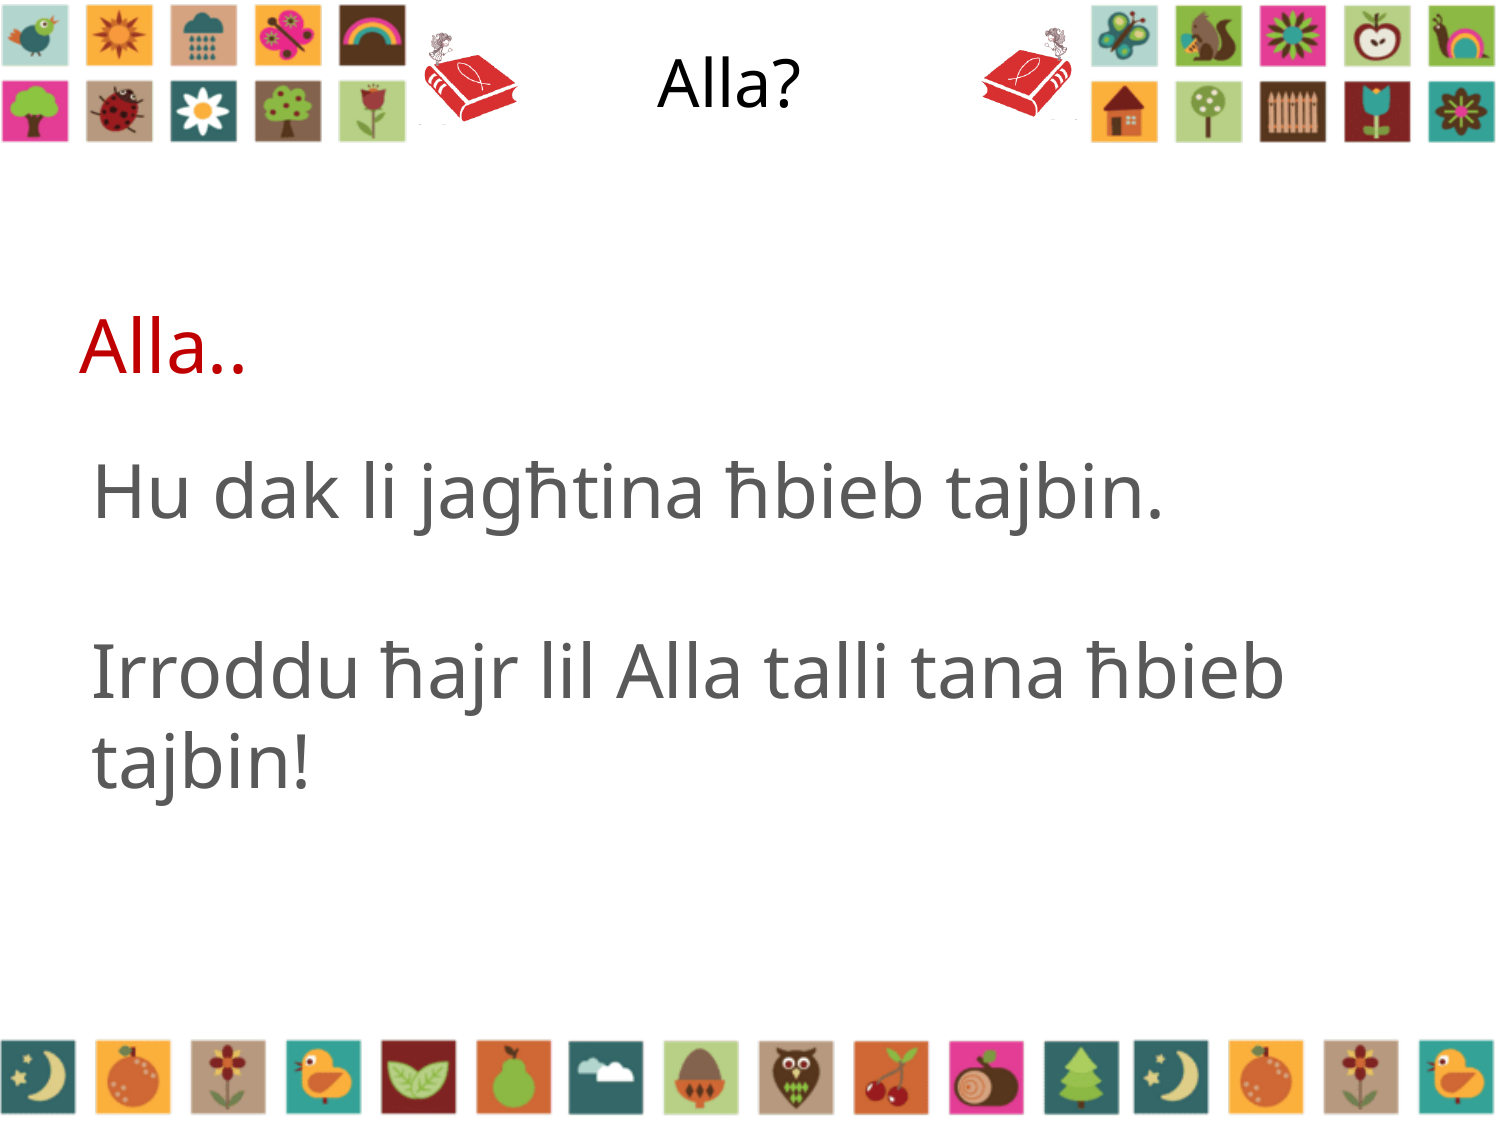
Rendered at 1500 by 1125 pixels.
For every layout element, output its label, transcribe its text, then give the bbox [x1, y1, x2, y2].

picture [950, 3, 1500, 150]
text_box Hu dak li jagħtina ħbieb tajbin. Irroddu ħajr lil Alla talli tana ħbieb tajbin! [76, 436, 1424, 812]
text_box Alla? [552, 33, 1071, 129]
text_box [0, 1028, 1500, 1118]
picture [0, 3, 550, 150]
text_box Alla.. [64, 290, 1412, 396]
